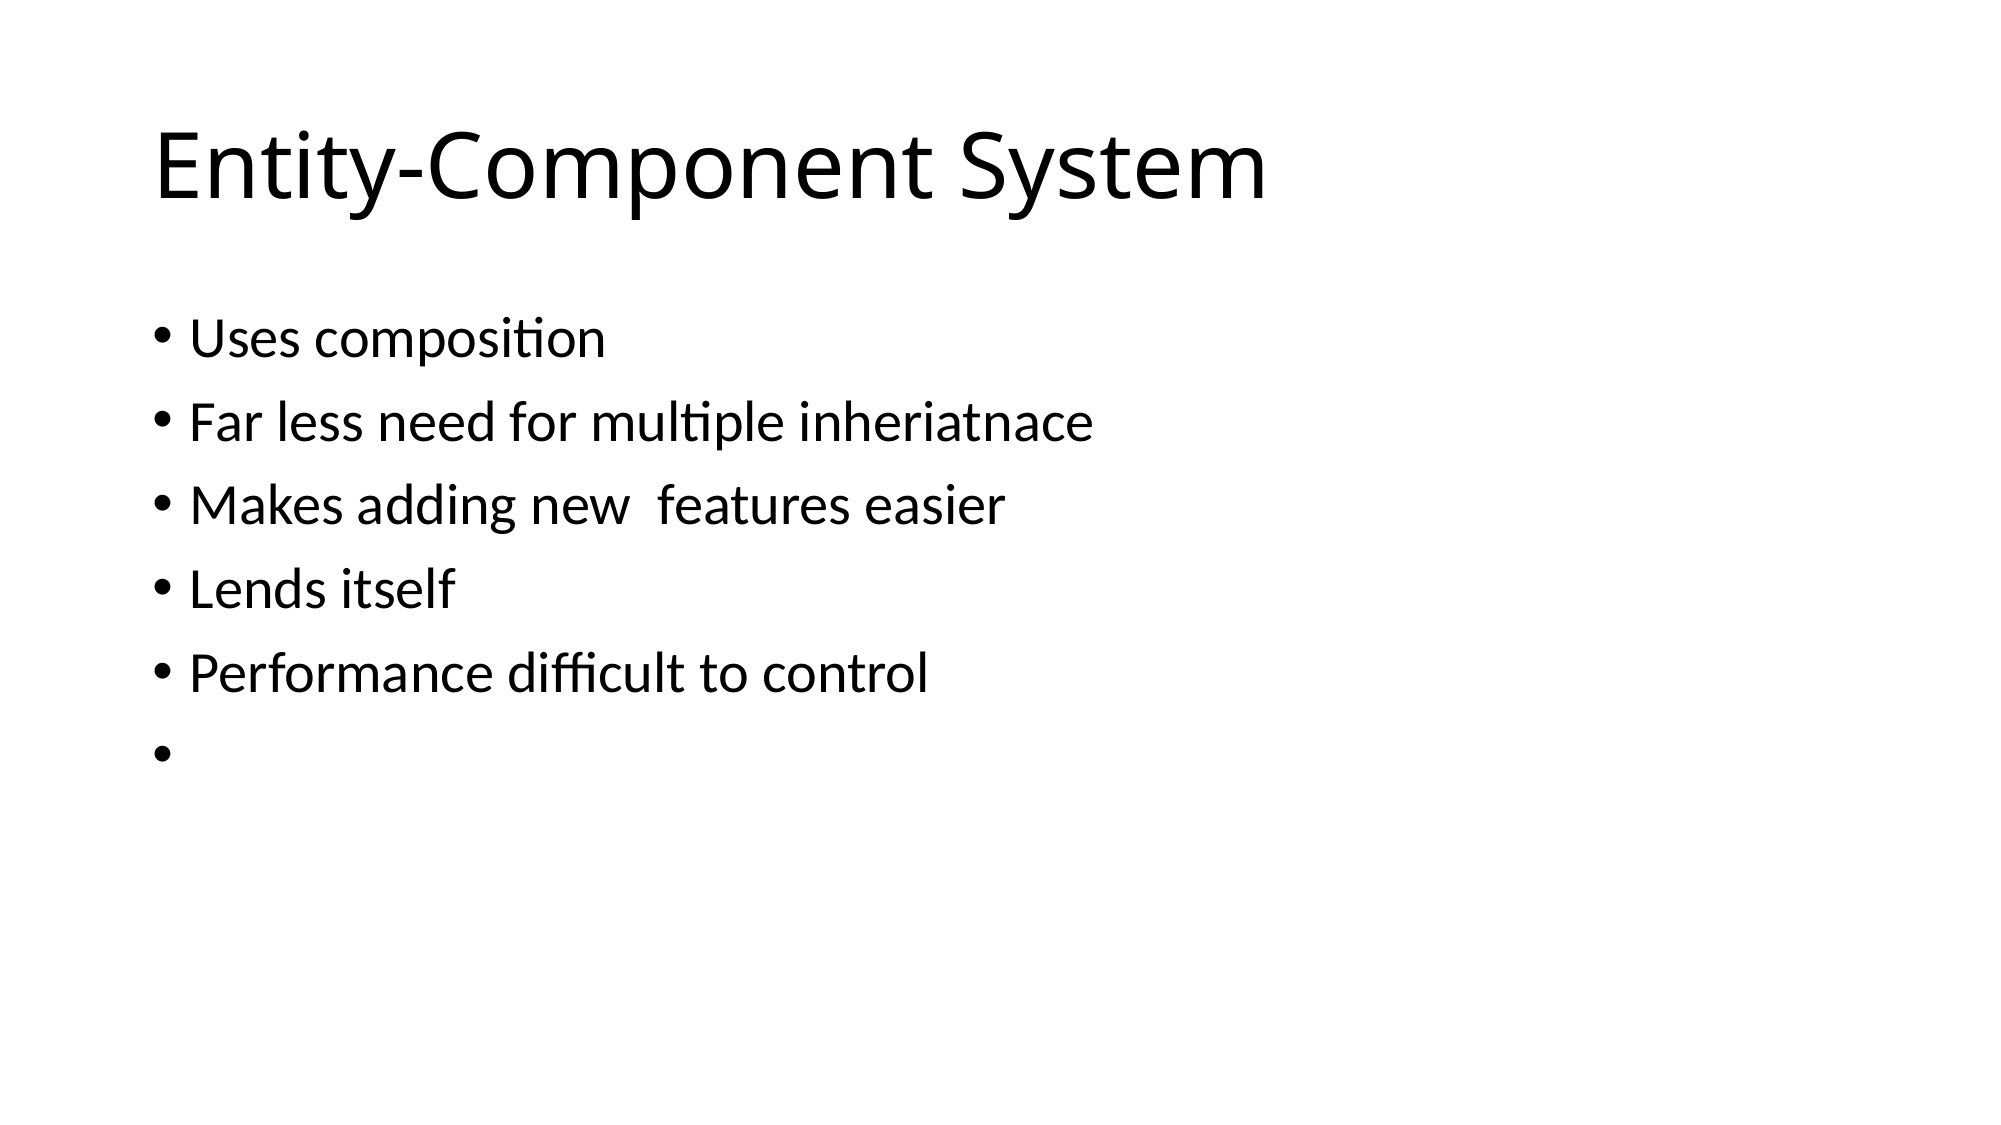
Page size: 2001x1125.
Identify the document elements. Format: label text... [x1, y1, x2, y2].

list Uses composition Far less need for multiple inheriatnace Makes adding new features easier Lends itself Performance difficult to control [137, 299, 1863, 1014]
title Entity-Component System [137, 59, 1863, 278]
